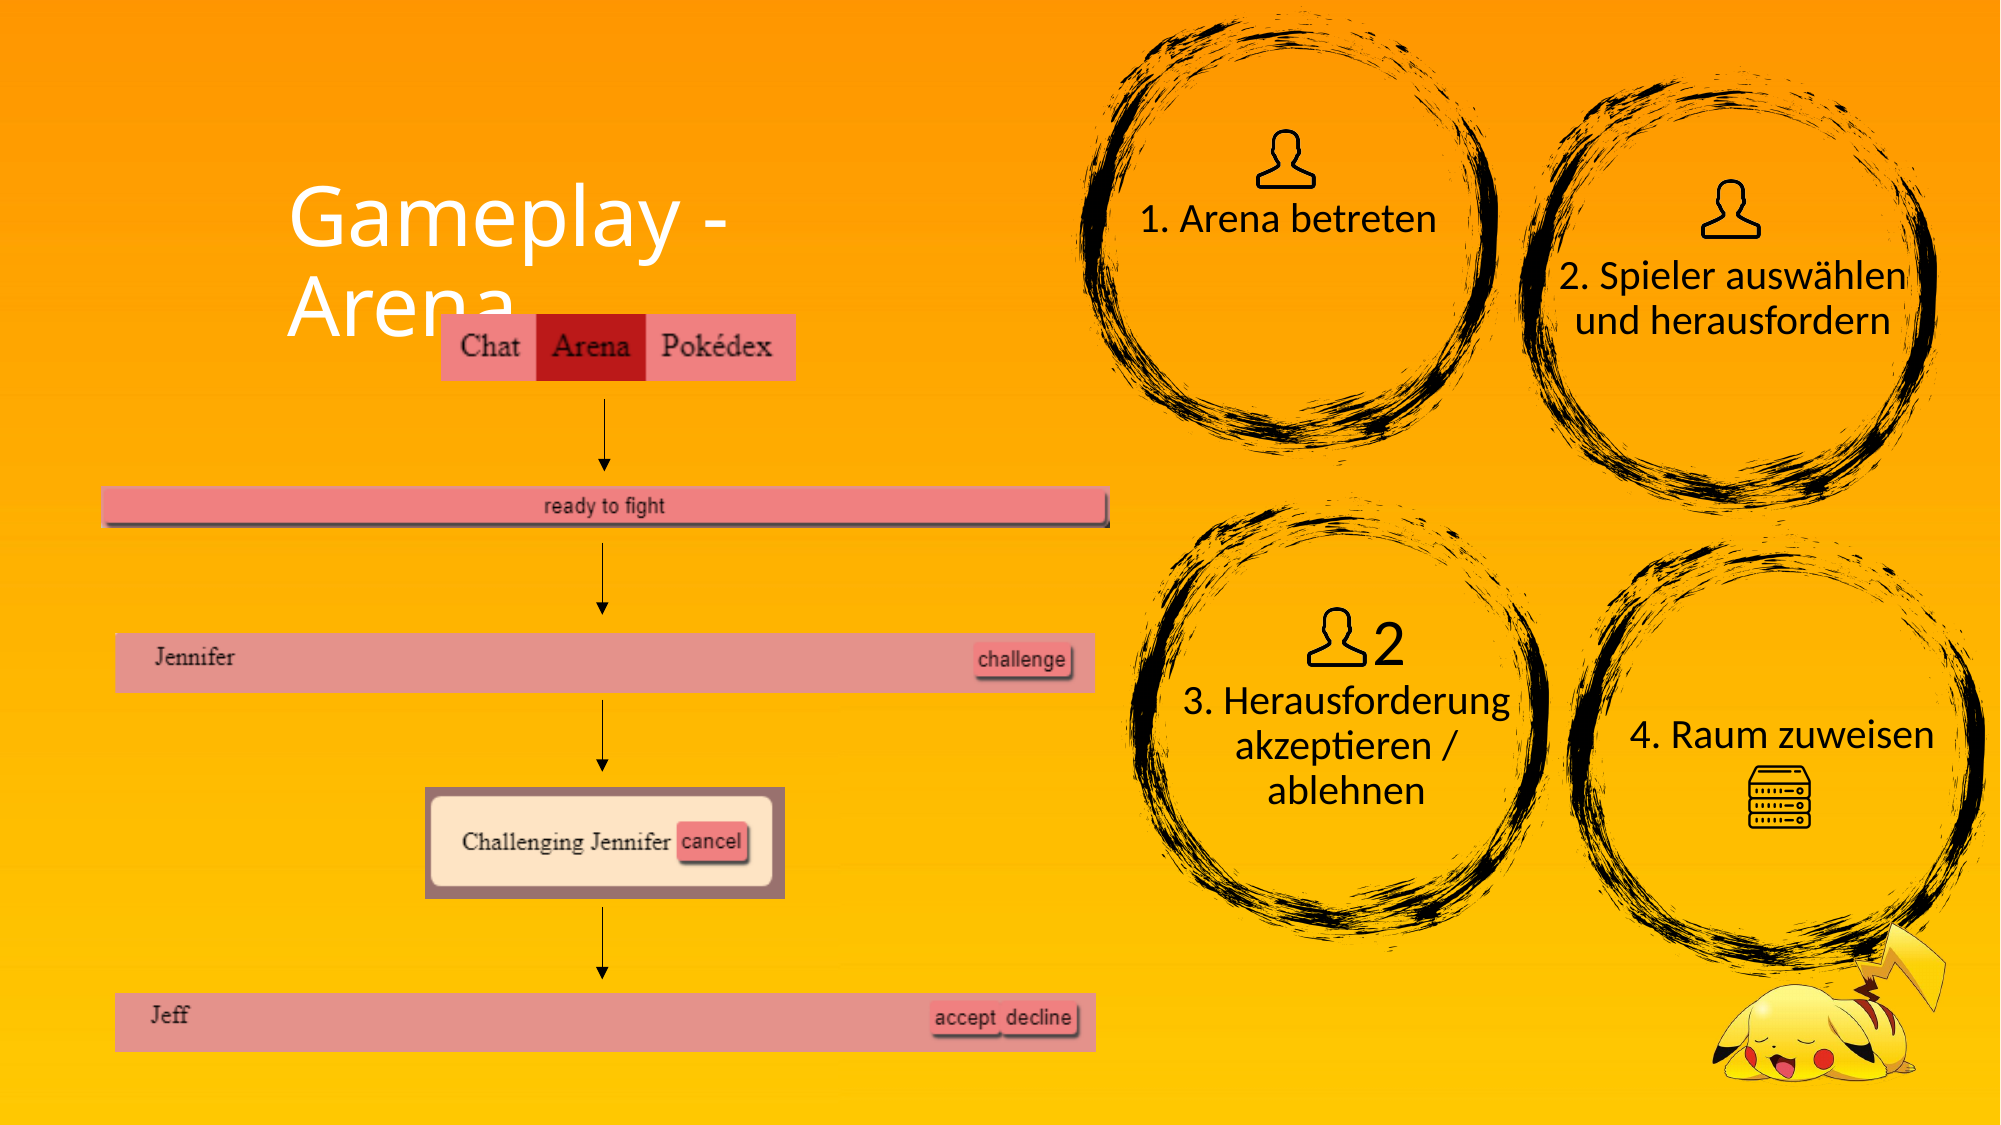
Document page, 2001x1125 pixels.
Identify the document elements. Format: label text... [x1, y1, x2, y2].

picture [0, 0, 2001, 1125]
text_box 4. Raum zuweisen [1989, 705, 2000, 970]
title Gameplay - Arena [158, 167, 859, 410]
list 1. Arena betreten [1502, 189, 1510, 454]
